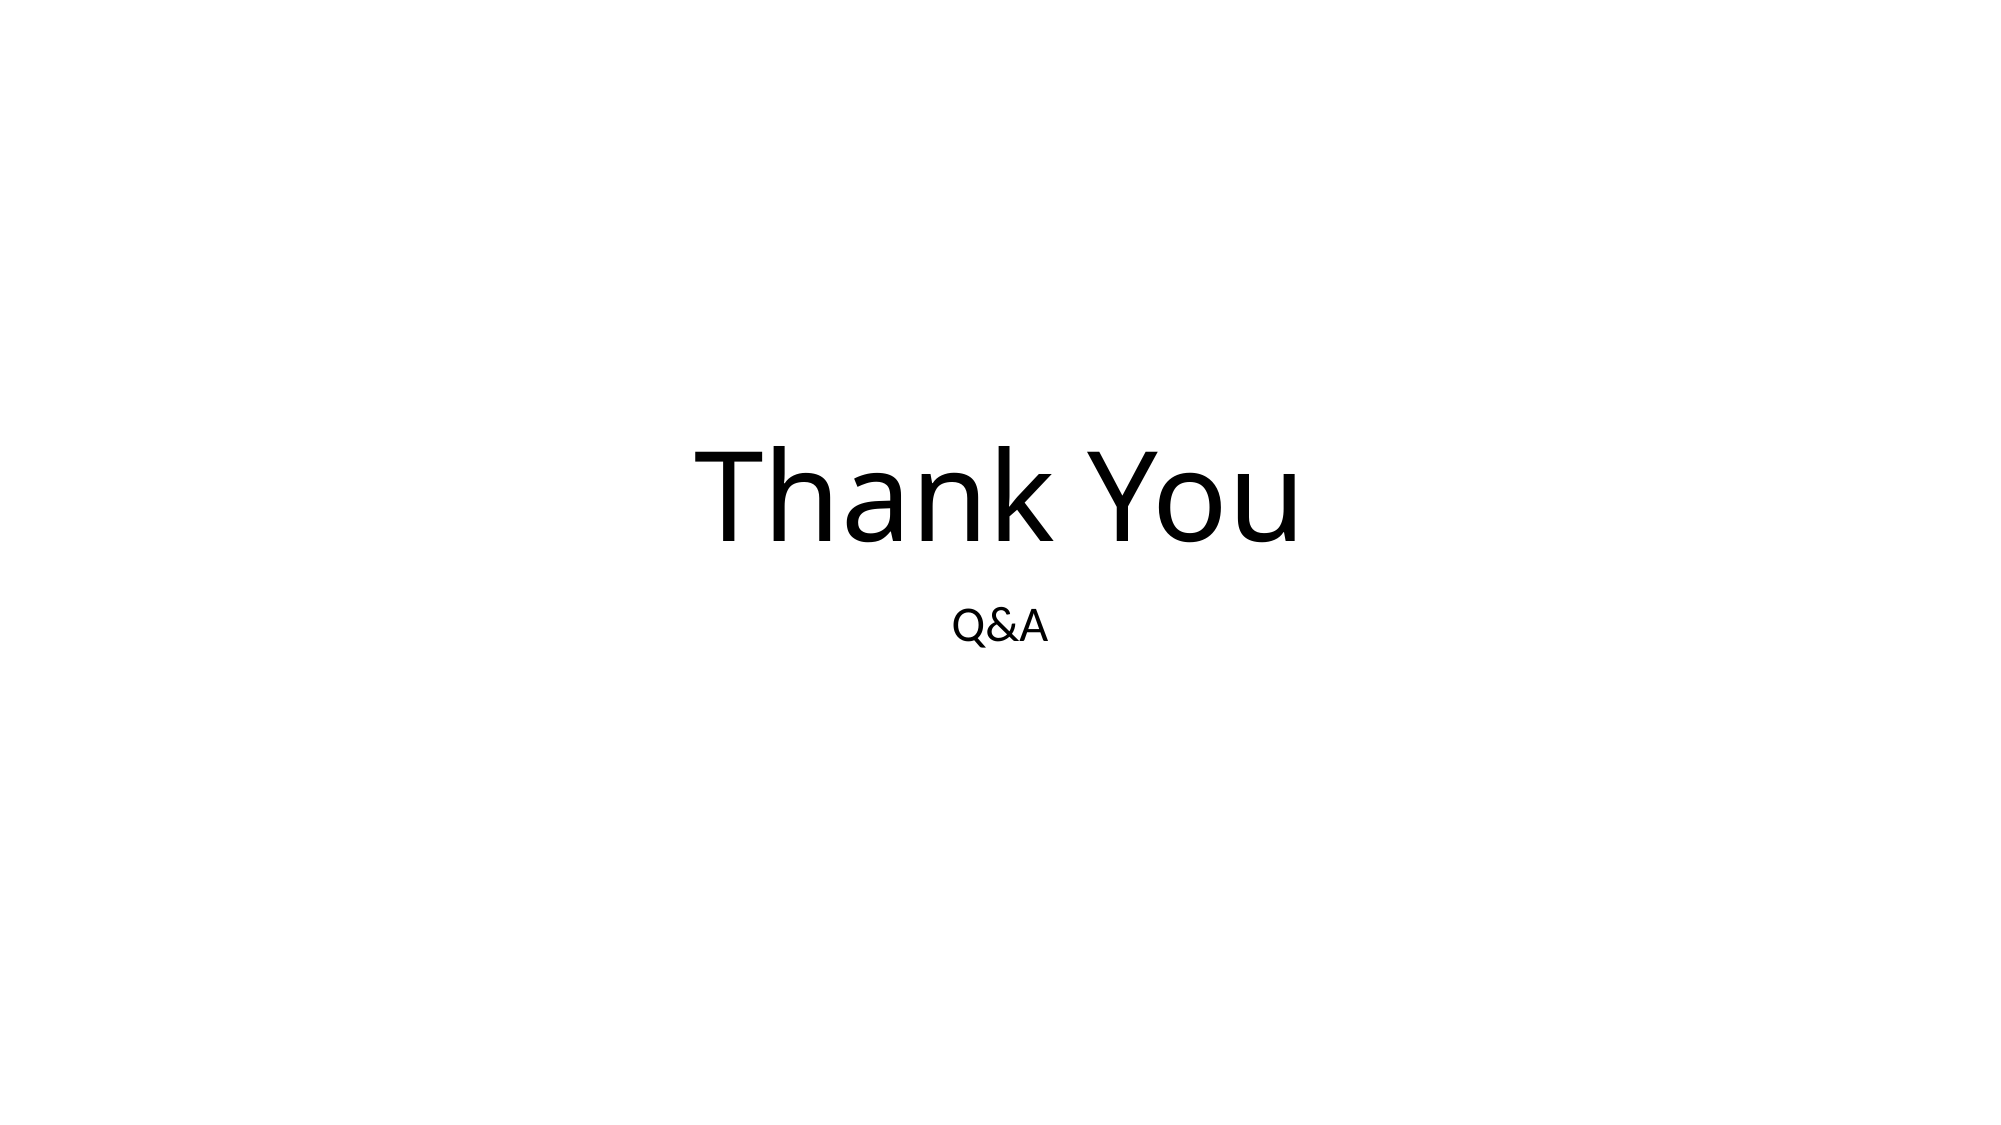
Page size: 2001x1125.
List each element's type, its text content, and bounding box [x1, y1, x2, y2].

subtitle Q&A [249, 590, 1750, 863]
title Thank You [249, 184, 1750, 576]
